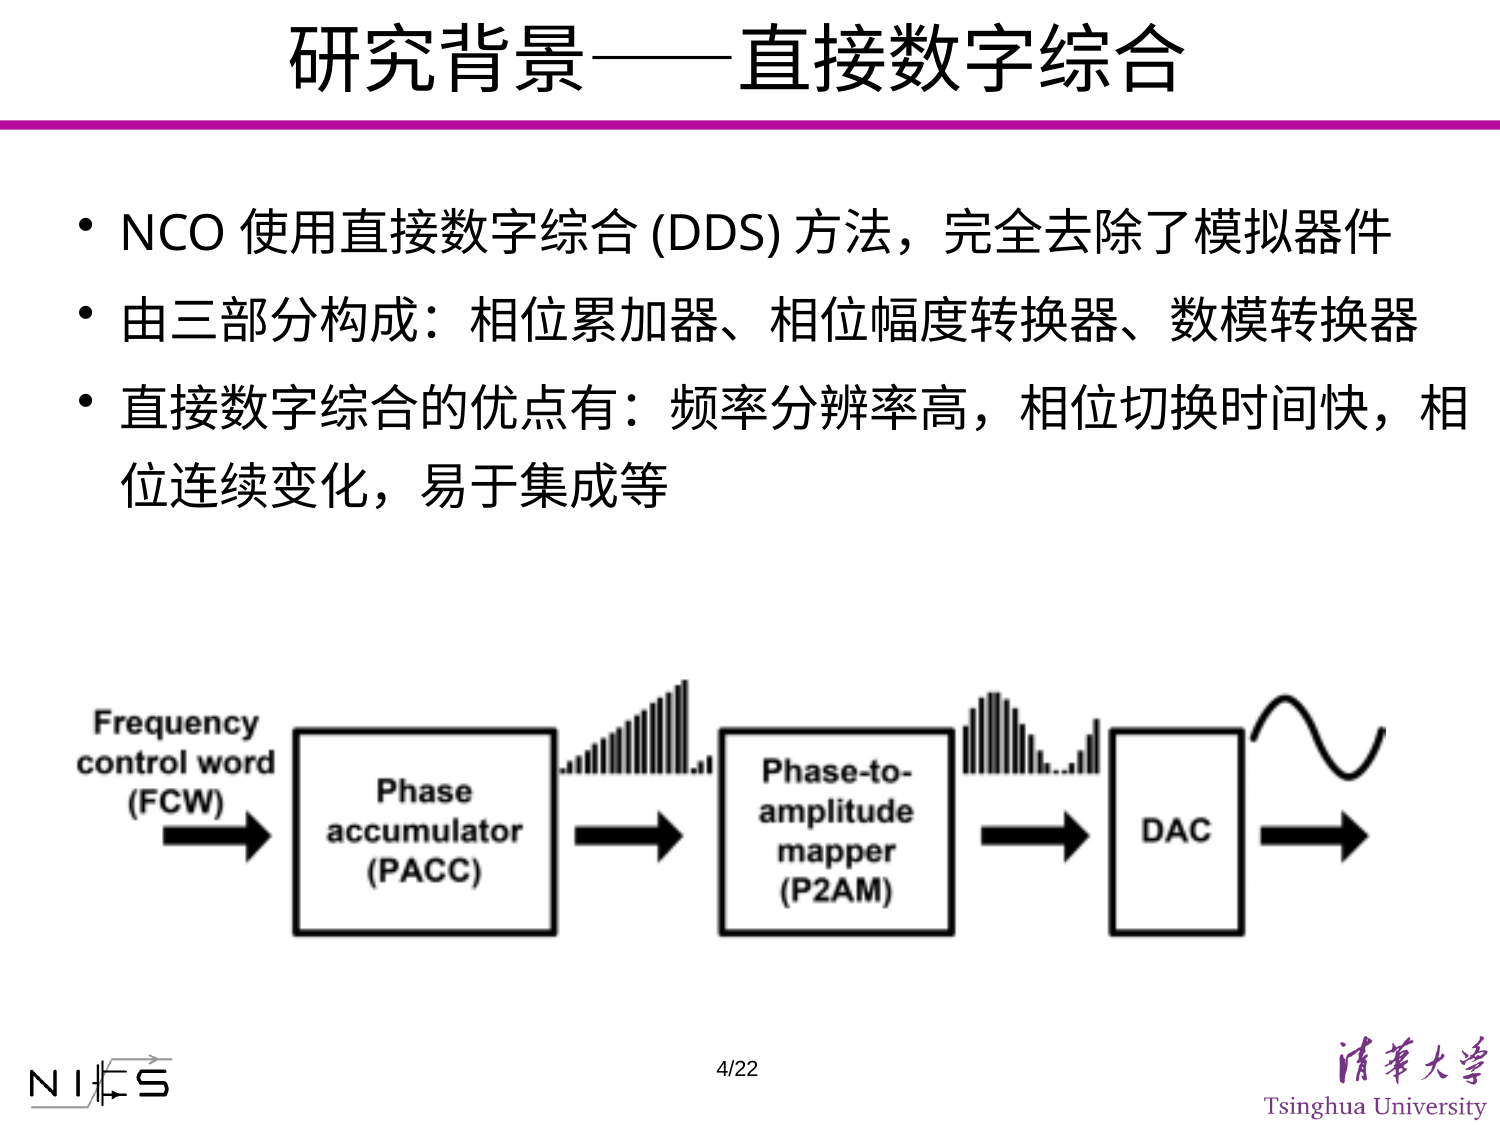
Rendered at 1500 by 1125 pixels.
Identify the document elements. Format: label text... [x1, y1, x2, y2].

picture [42, 634, 1386, 953]
picture [1337, 1034, 1488, 1085]
picture [1262, 1093, 1488, 1121]
footer 4/22 [499, 1046, 976, 1125]
picture [0, 1037, 200, 1125]
title 研究背景——直接数字综合 [62, 0, 1413, 151]
list NCO使用直接数字综合(DDS)方法，完全去除了模拟器件 由三部分构成：相位累加器、相位幅度转换器、数模转换器 直接数字综合的优点有：频率分辨率高，相位切换时间快，相位连续变化，易于集成等 [62, 174, 1500, 613]
